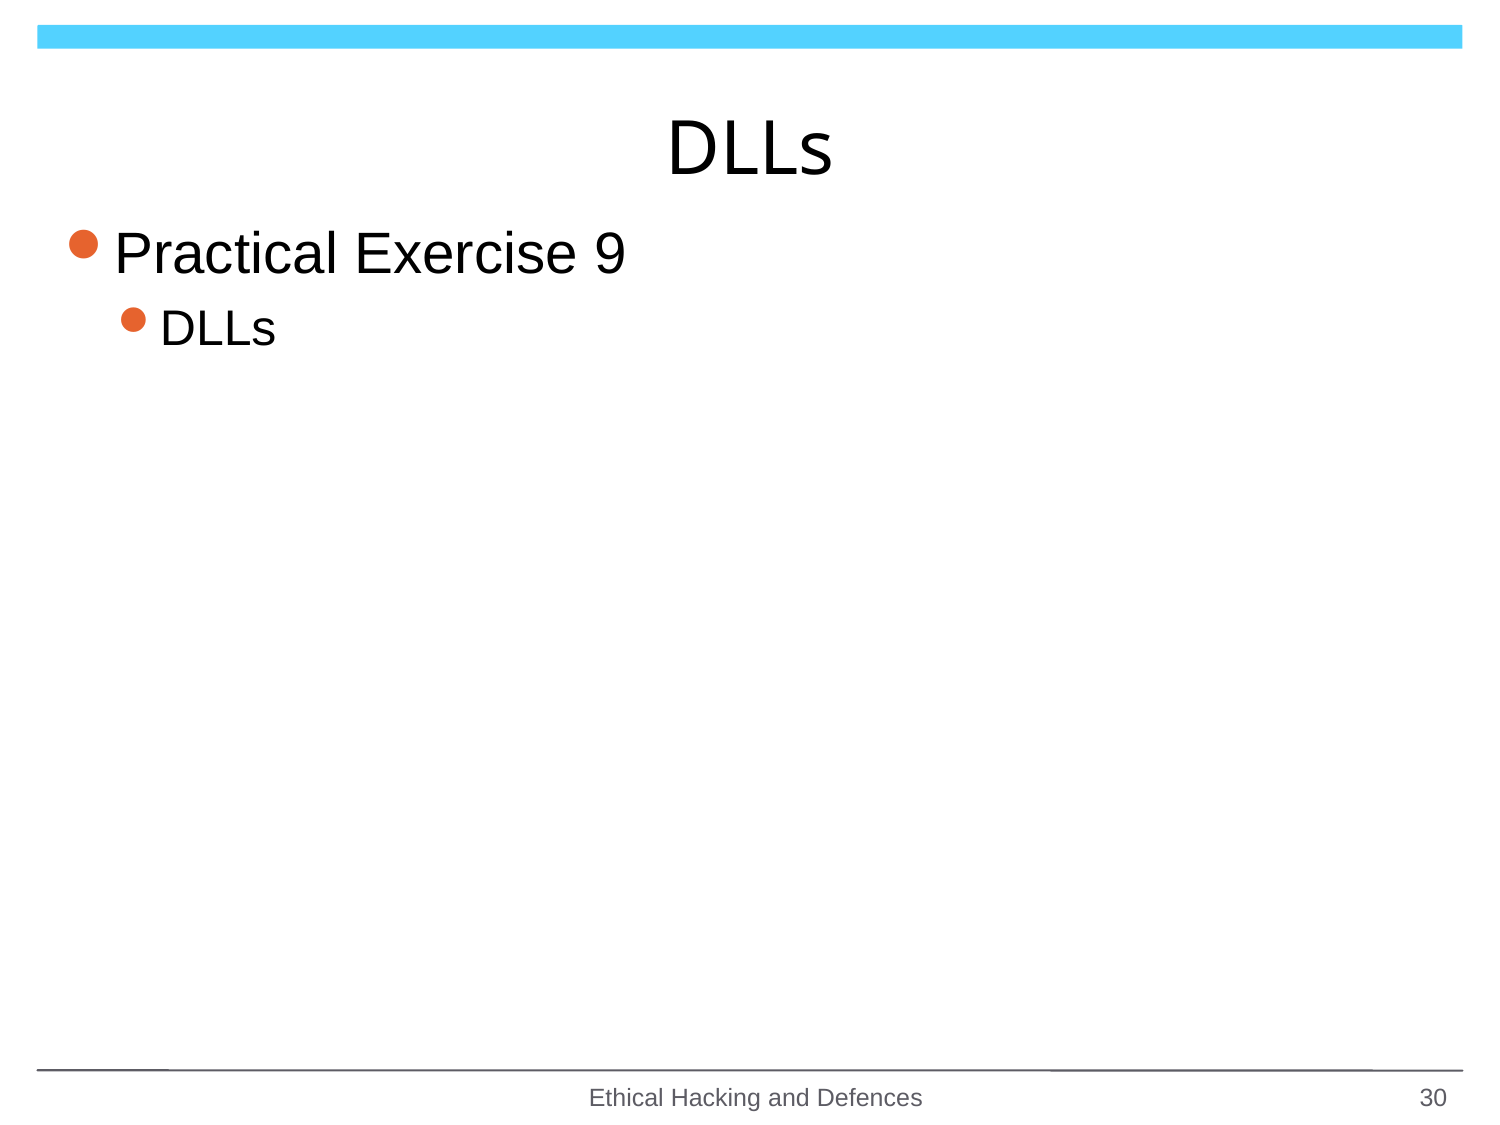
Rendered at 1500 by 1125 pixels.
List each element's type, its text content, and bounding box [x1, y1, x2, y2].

title DLLs [50, 45, 1450, 208]
slide_number 30 [1112, 1069, 1463, 1123]
list Practical Exercise 9 DLLs [50, 208, 1450, 1050]
footer Ethical Hacking and Defences [474, 1069, 1038, 1123]
